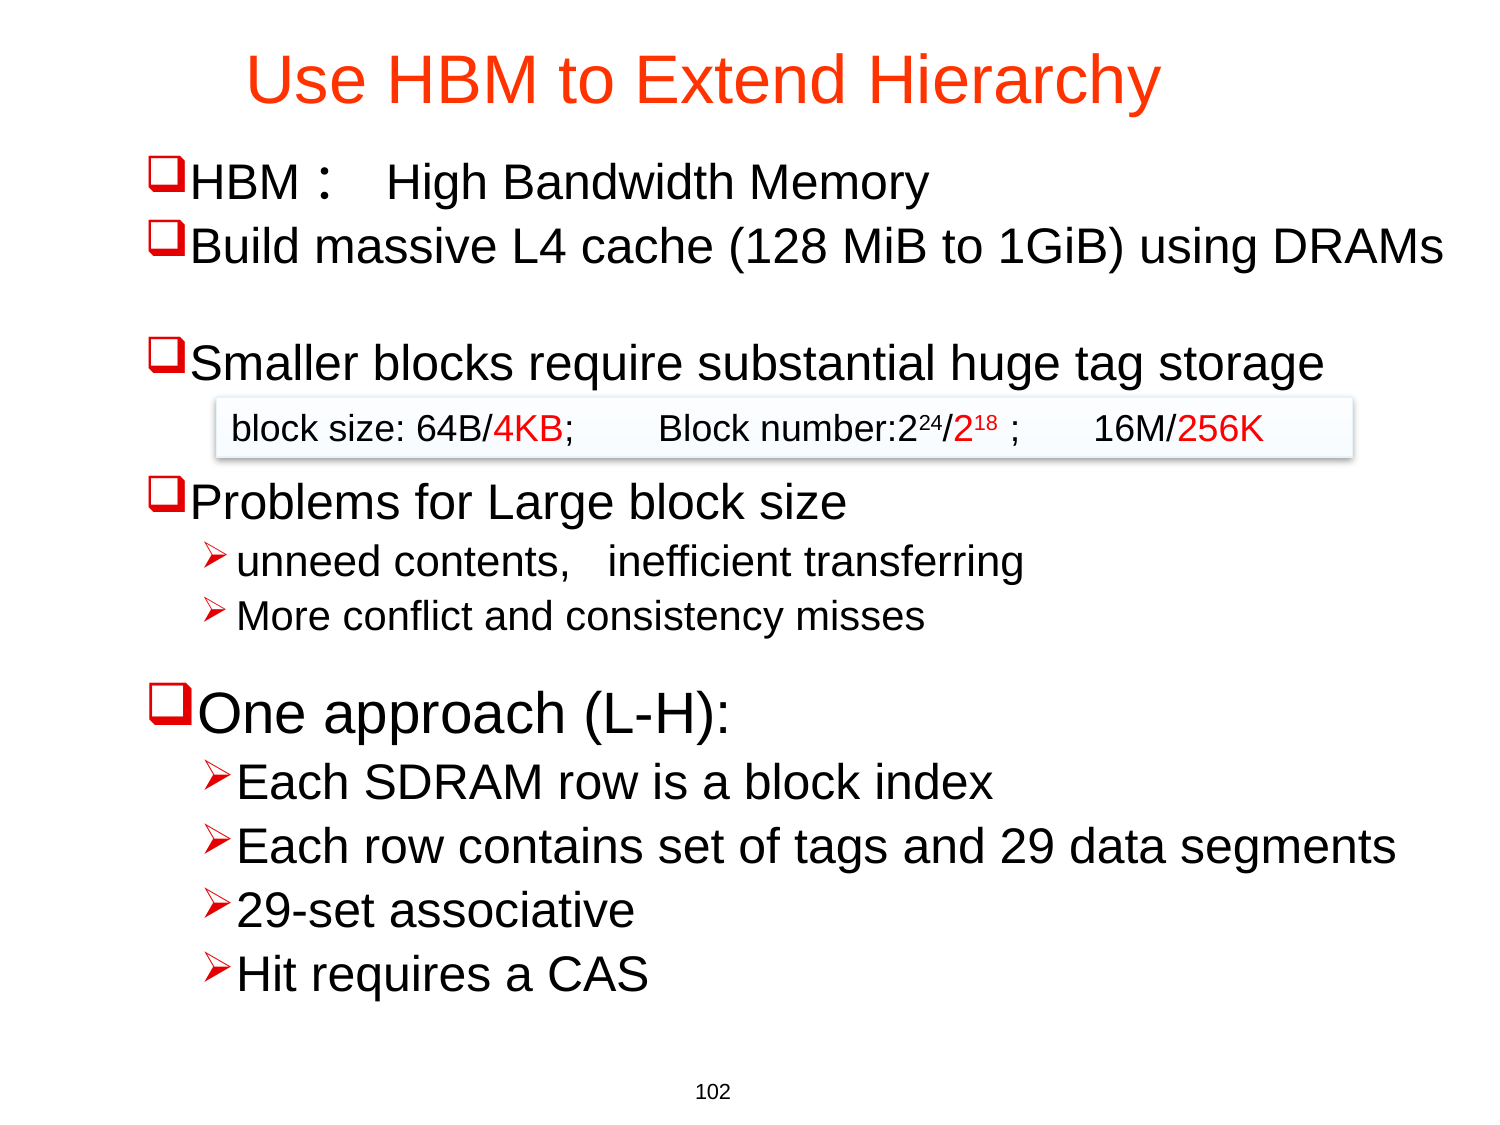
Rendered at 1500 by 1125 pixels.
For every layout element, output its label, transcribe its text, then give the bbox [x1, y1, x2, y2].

list HBM： High Bandwidth Memory Build massive L4 cache (128 MiB to 1GiB) using DRAMs Smaller blocks require substantial huge tag storage Problems for Large block size unneed contents, inefficient transferring More conflict and consistency misses One approach (L-H): Each SDRAM row is a block index Each row contains set of tags and 29 data segments 29-set associative Hit requires a CAS [129, 149, 1500, 1106]
title Use HBM to Extend Hierarchy [230, 18, 1459, 135]
text_box block size: 64B/4KB; Block number:224/218 ; 16M/256K [216, 396, 1353, 458]
